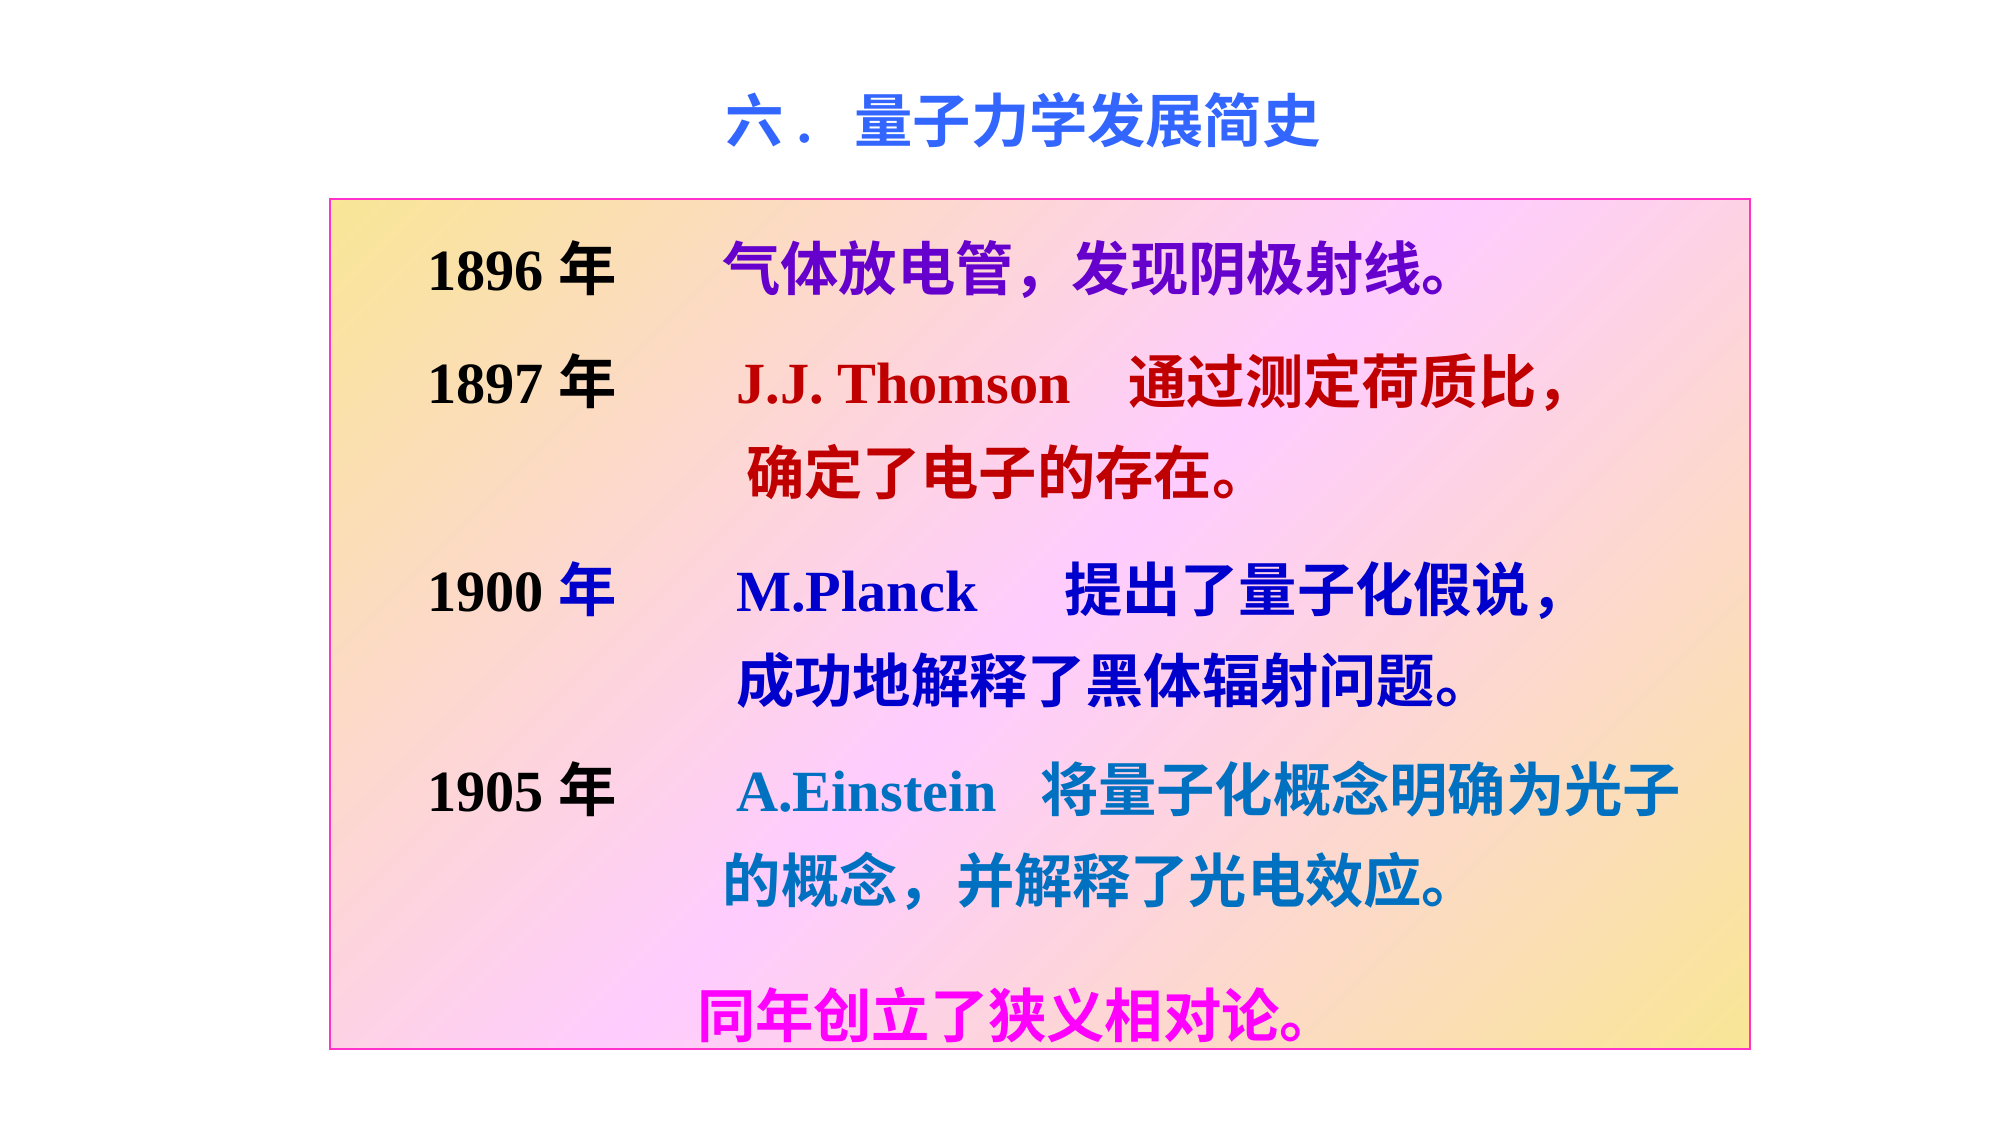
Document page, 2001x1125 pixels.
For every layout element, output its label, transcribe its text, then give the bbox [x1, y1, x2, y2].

text_box [329, 199, 1750, 1050]
text_box 1905年 A.Einstein 将量子化概念明确为光子 的概念，并解释了光电效应。 同年创立了狭义相对论。 [412, 725, 1715, 1057]
text_box 六. 量子力学发展简史 [337, 24, 1655, 199]
text_box 1896年 气体放电管，发现阴极射线。 [412, 224, 1586, 310]
text_box 1900年 M.Planck 提出了量子化假说， 成功地解释了黑体辐射问题。 [412, 524, 1610, 722]
text_box 1897年 J.J. Thomson 通过测定荷质比， 确定了电子的存在。 [412, 337, 1613, 514]
